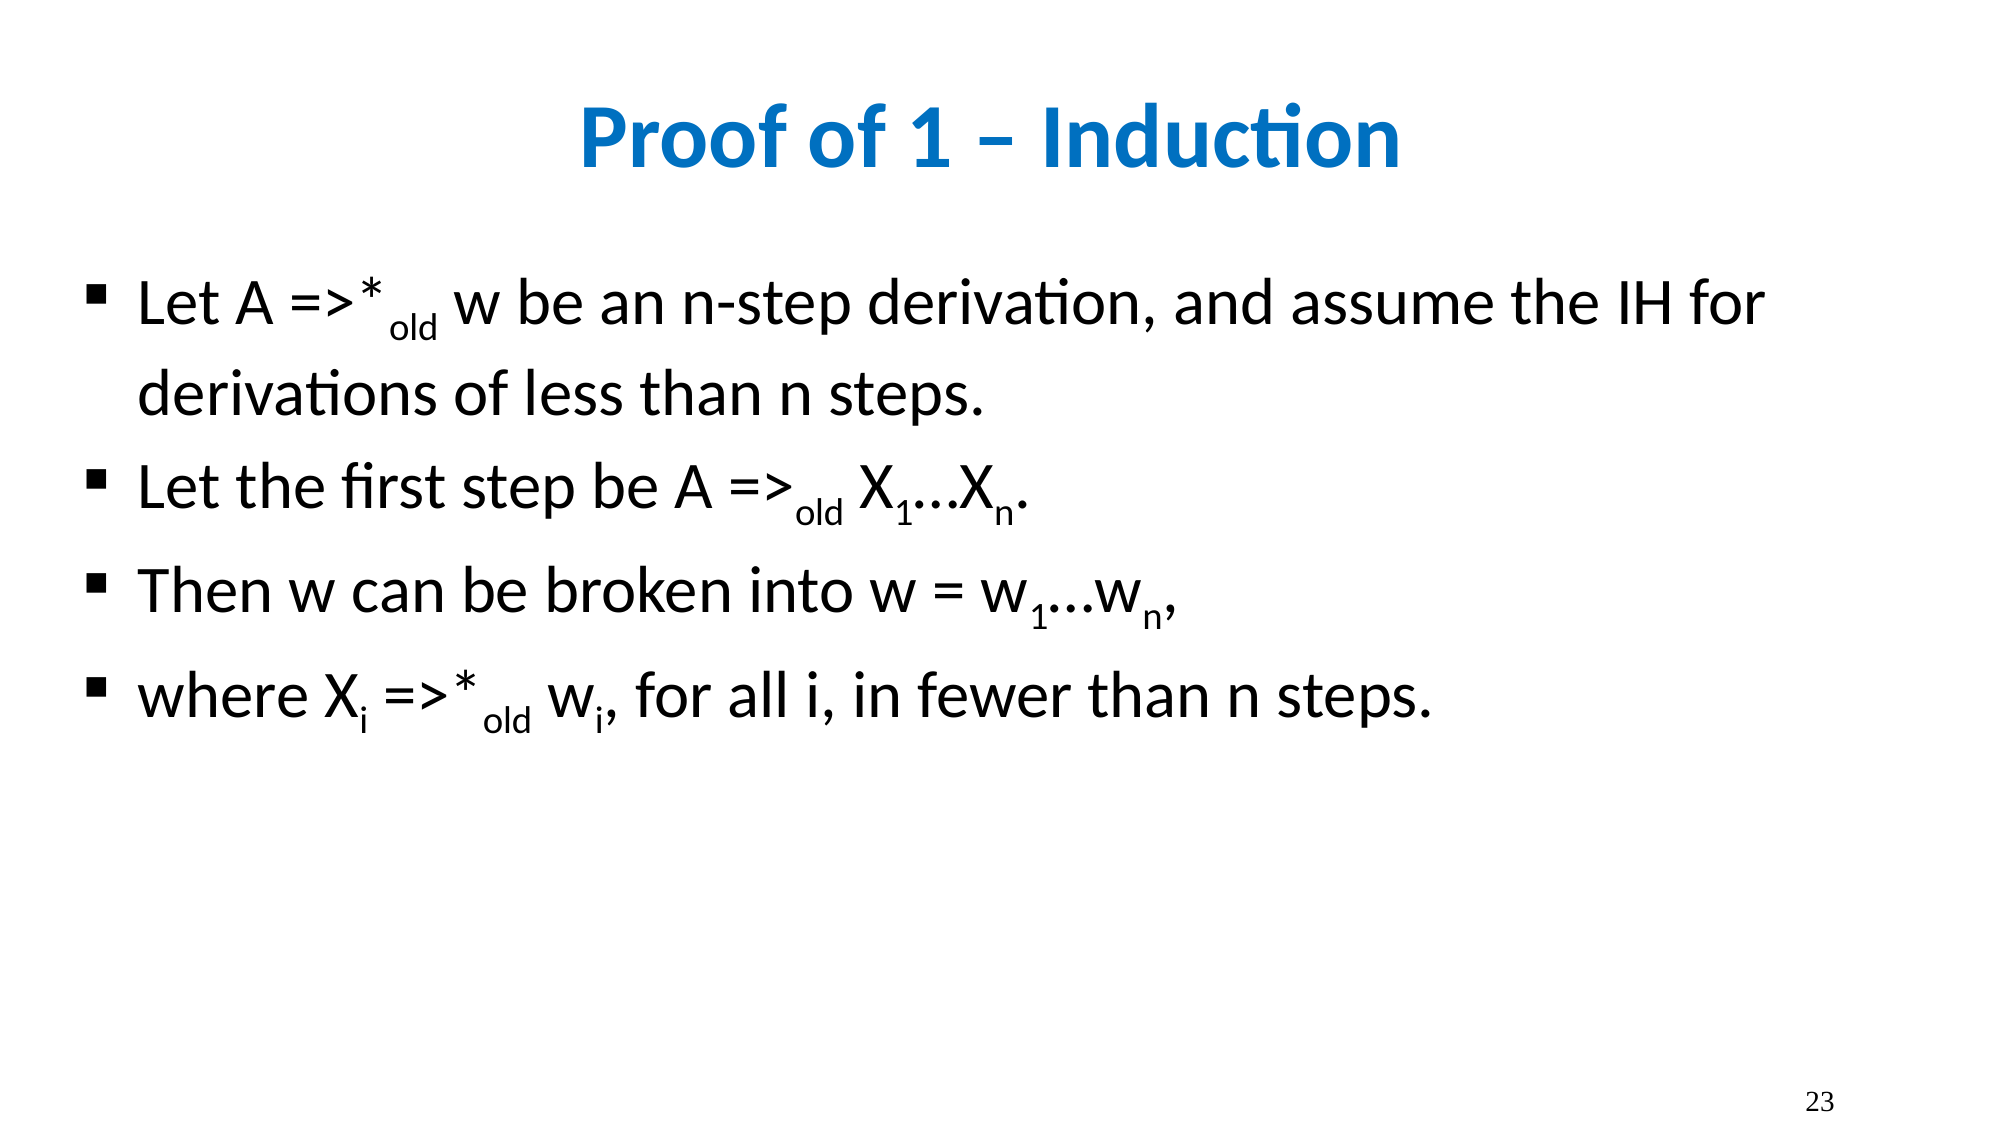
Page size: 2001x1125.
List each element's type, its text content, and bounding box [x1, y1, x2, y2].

title Proof of 1 – Induction [66, 37, 1917, 225]
list Let A =>*old w be an n-step derivation, and assume the IH for derivations of less than n steps. Let the first step be A =>old X1…Xn. Then w can be broken into w = w1…wn, where Xi =>*old wi, for all i, in fewer than n steps. [66, 249, 1917, 1050]
slide_number 23 [1433, 1074, 1851, 1125]
